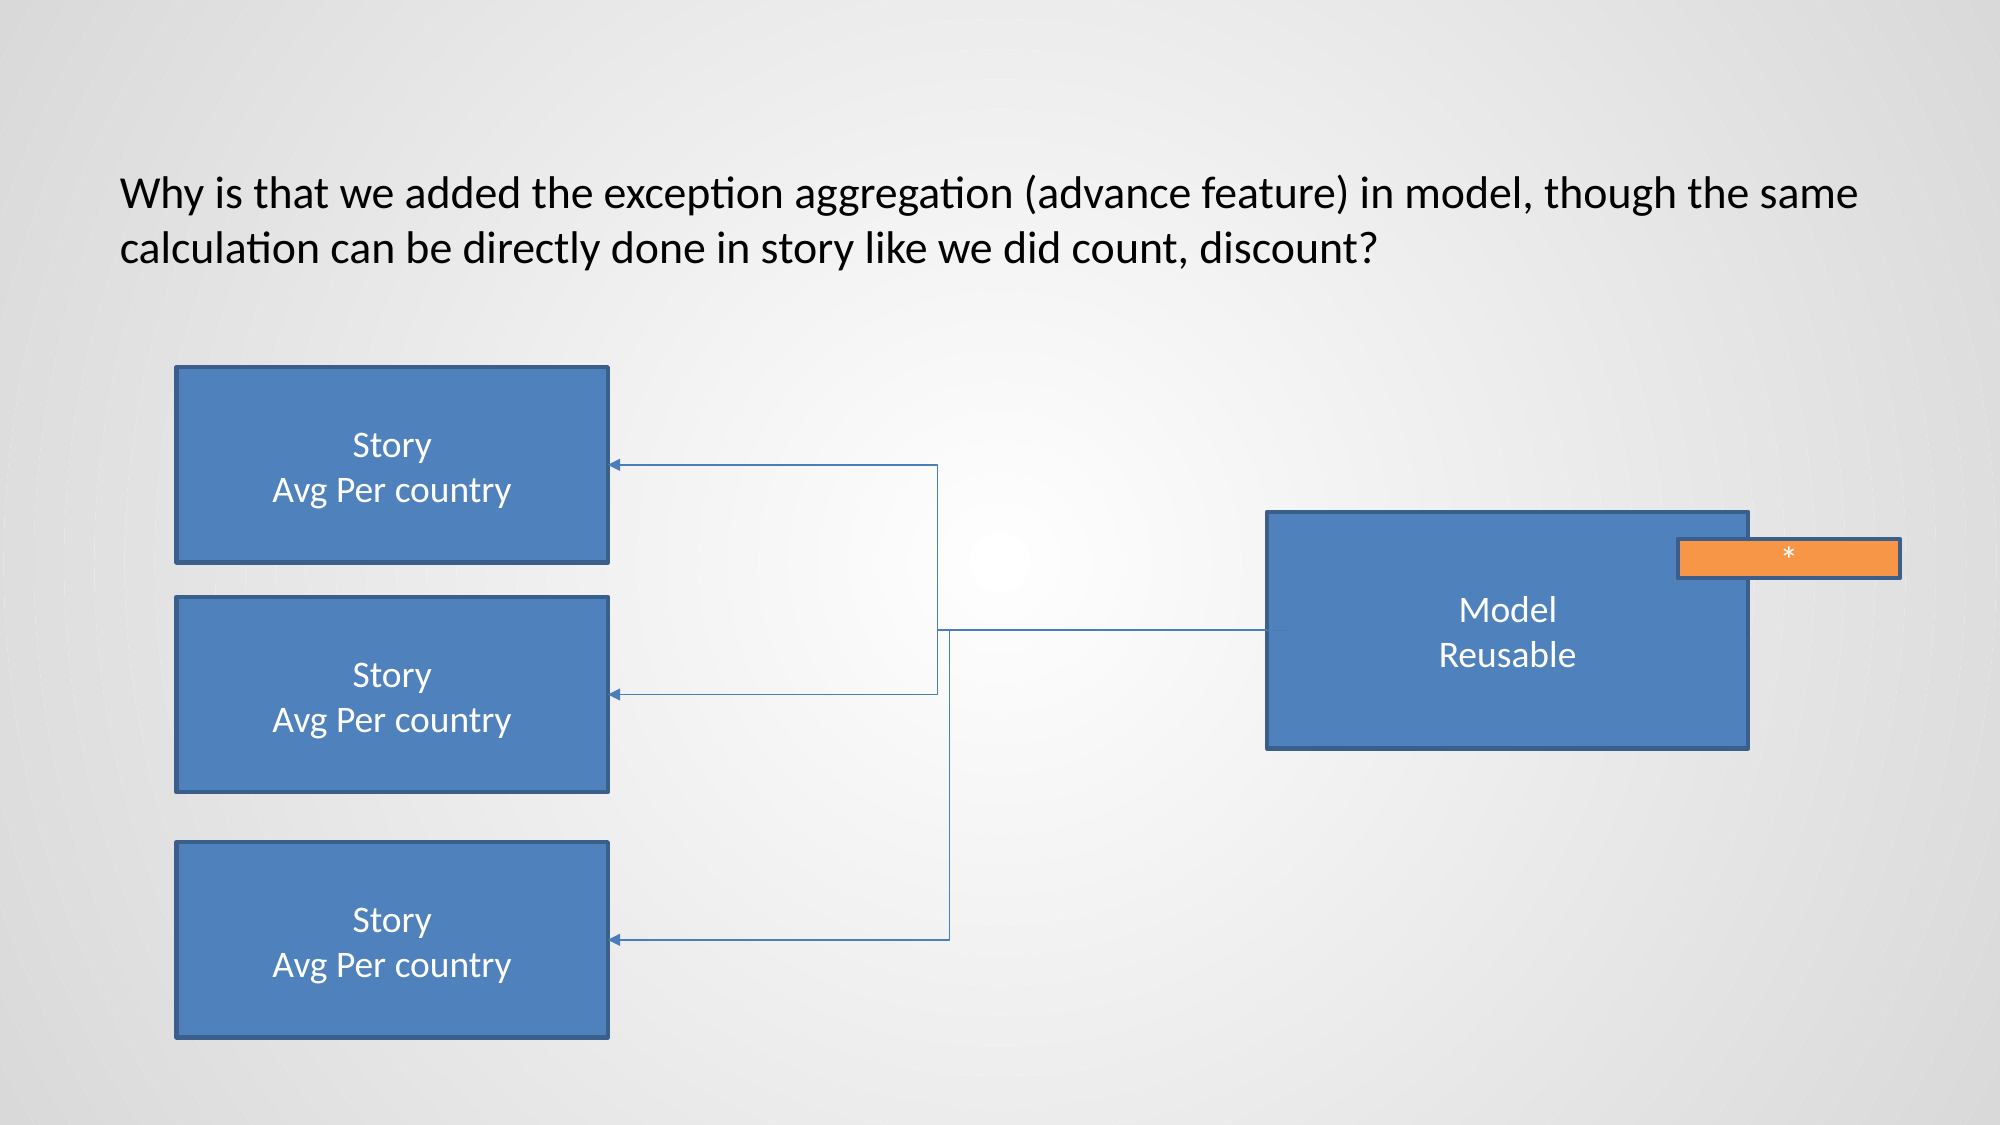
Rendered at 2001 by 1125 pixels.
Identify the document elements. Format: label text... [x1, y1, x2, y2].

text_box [607, 630, 1268, 695]
text_box Story Avg Per country [174, 365, 610, 565]
text_box * [1676, 537, 1902, 580]
list Why is that we added the exception aggregation (advance feature) in model, though the same calculation can be directly done in story like we did count, discount? [99, 153, 1901, 314]
text_box Story Avg Per country [174, 595, 602, 794]
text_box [607, 630, 1290, 941]
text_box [607, 464, 1268, 628]
text_box Model Reusable [1271, 510, 1750, 751]
text_box Story Avg Per country [174, 840, 610, 1040]
